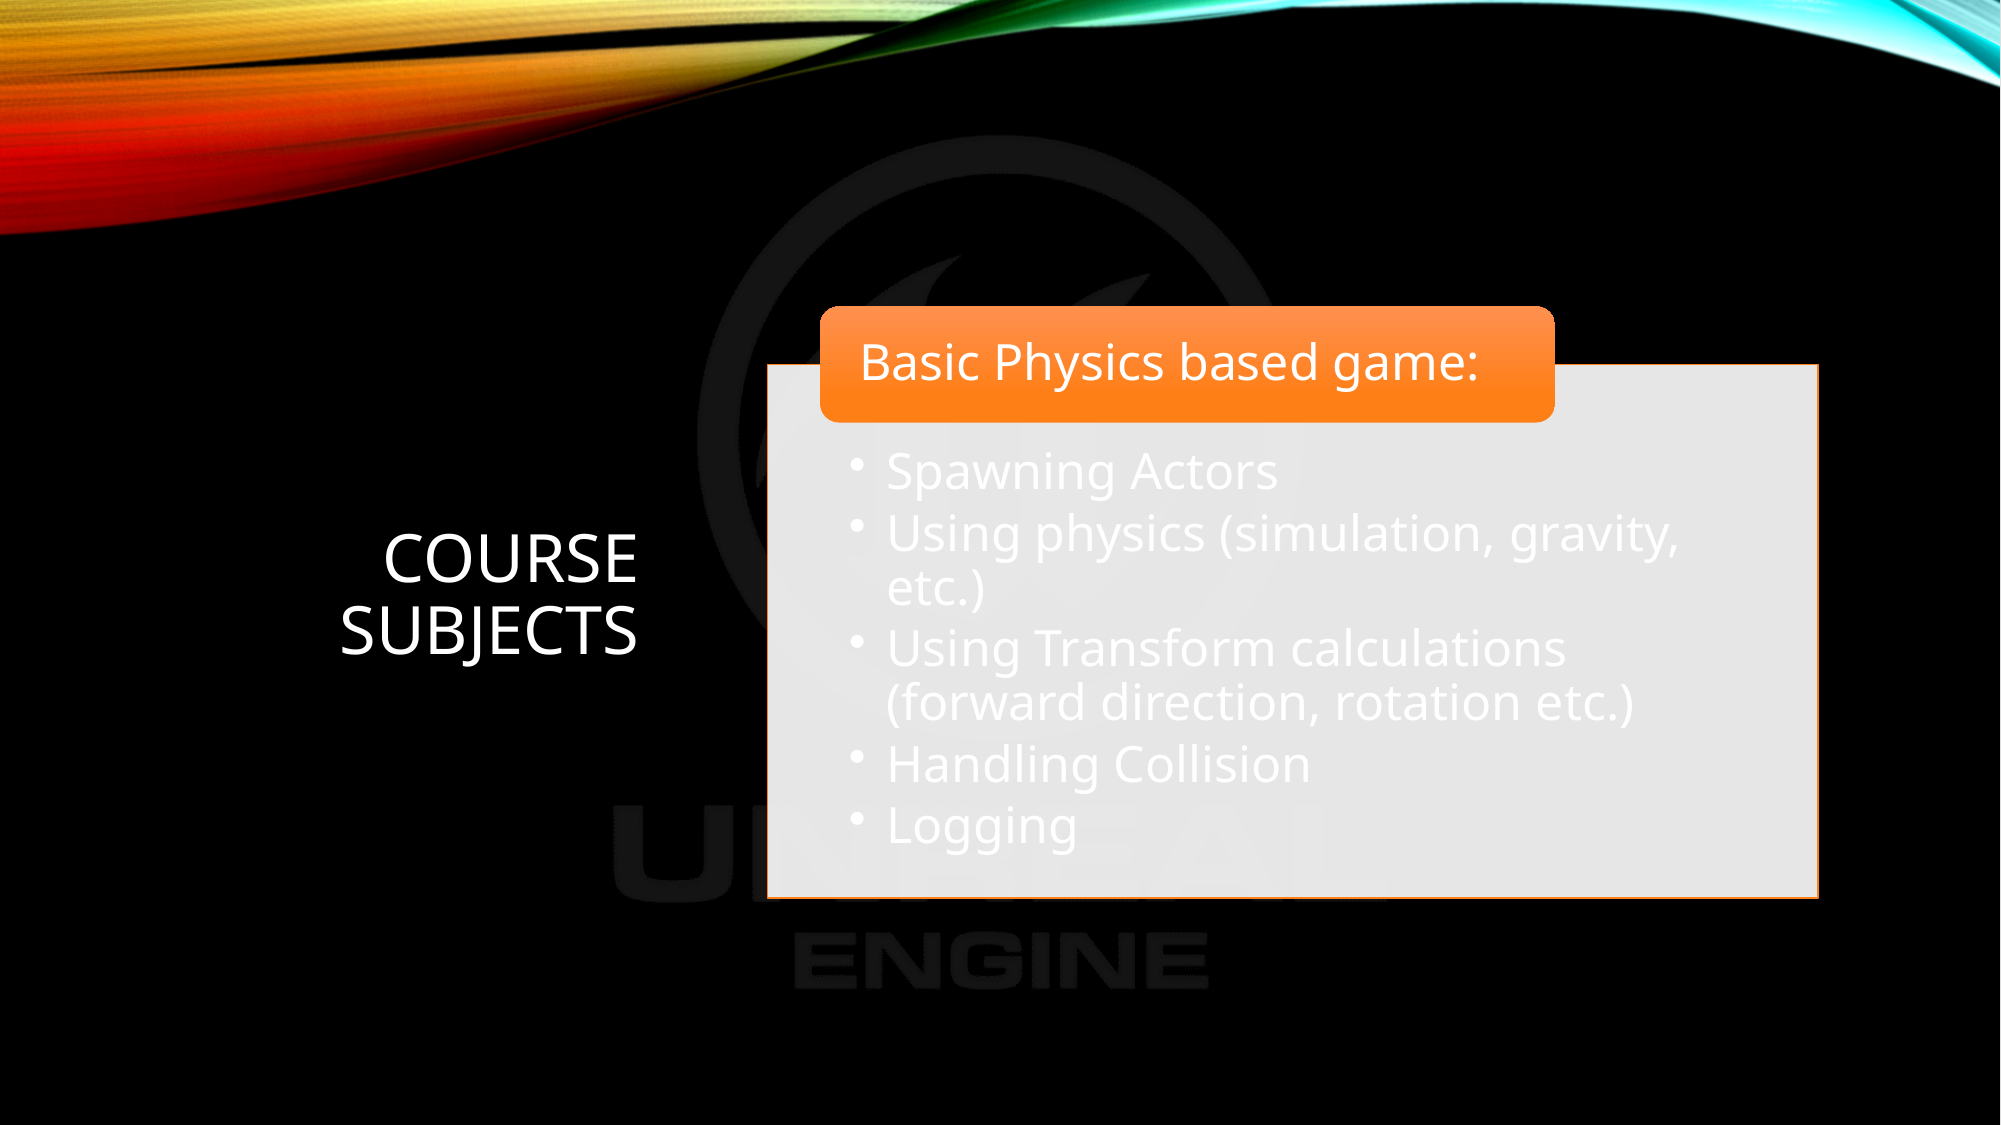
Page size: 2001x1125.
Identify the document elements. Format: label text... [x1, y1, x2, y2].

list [767, 184, 1819, 1020]
title Course subjects [112, 174, 655, 1020]
picture [0, 0, 2001, 1125]
